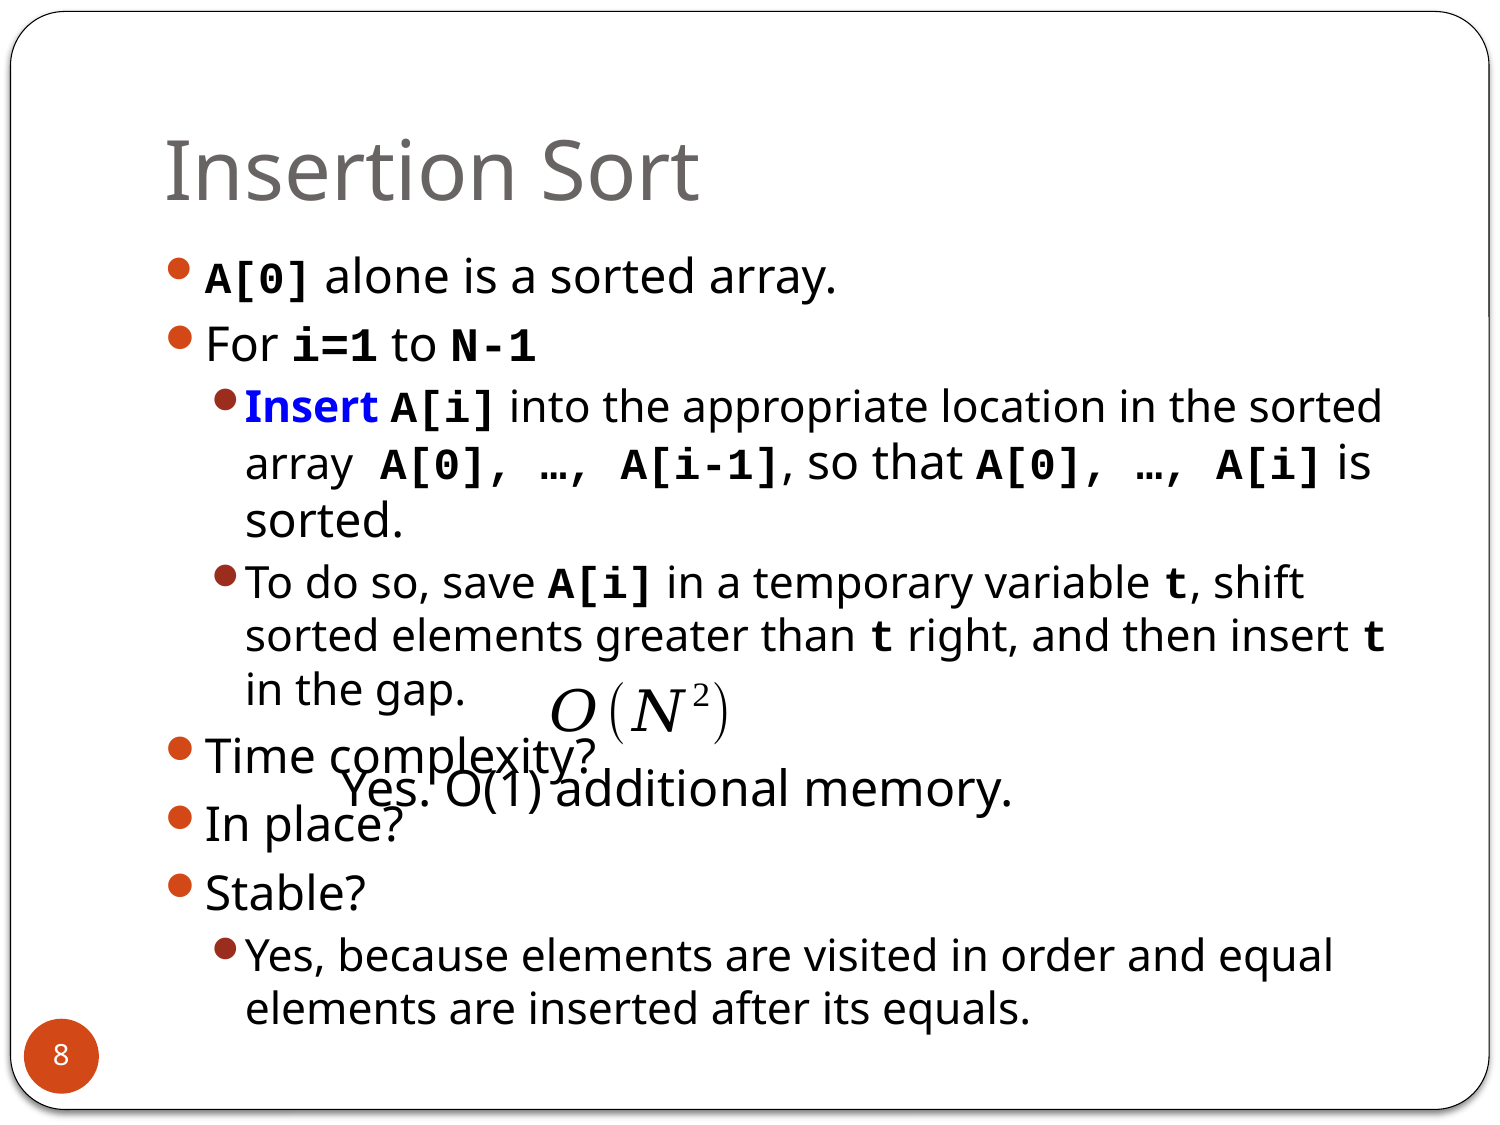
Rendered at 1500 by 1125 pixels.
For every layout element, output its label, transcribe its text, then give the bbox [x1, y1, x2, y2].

title Insertion Sort [150, 45, 1425, 233]
text_box Yes. O(1) additional memory. [325, 749, 1029, 824]
slide_number 8 [23, 1018, 99, 1094]
list A[0] alone is a sorted array. For i=1 to N-1 Insert A[i] into the appropriate location in the sorted array A[0], …, A[i-1], so that A[0], …, A[i] is sorted. To do so, save A[i] in a temporary variable t, shift sorted elements greater than t right, and then insert t in the gap. Time complexity? In place? Stable? Yes, because elements are visited in order and equal elements are inserted after its equals. [150, 237, 1425, 1050]
